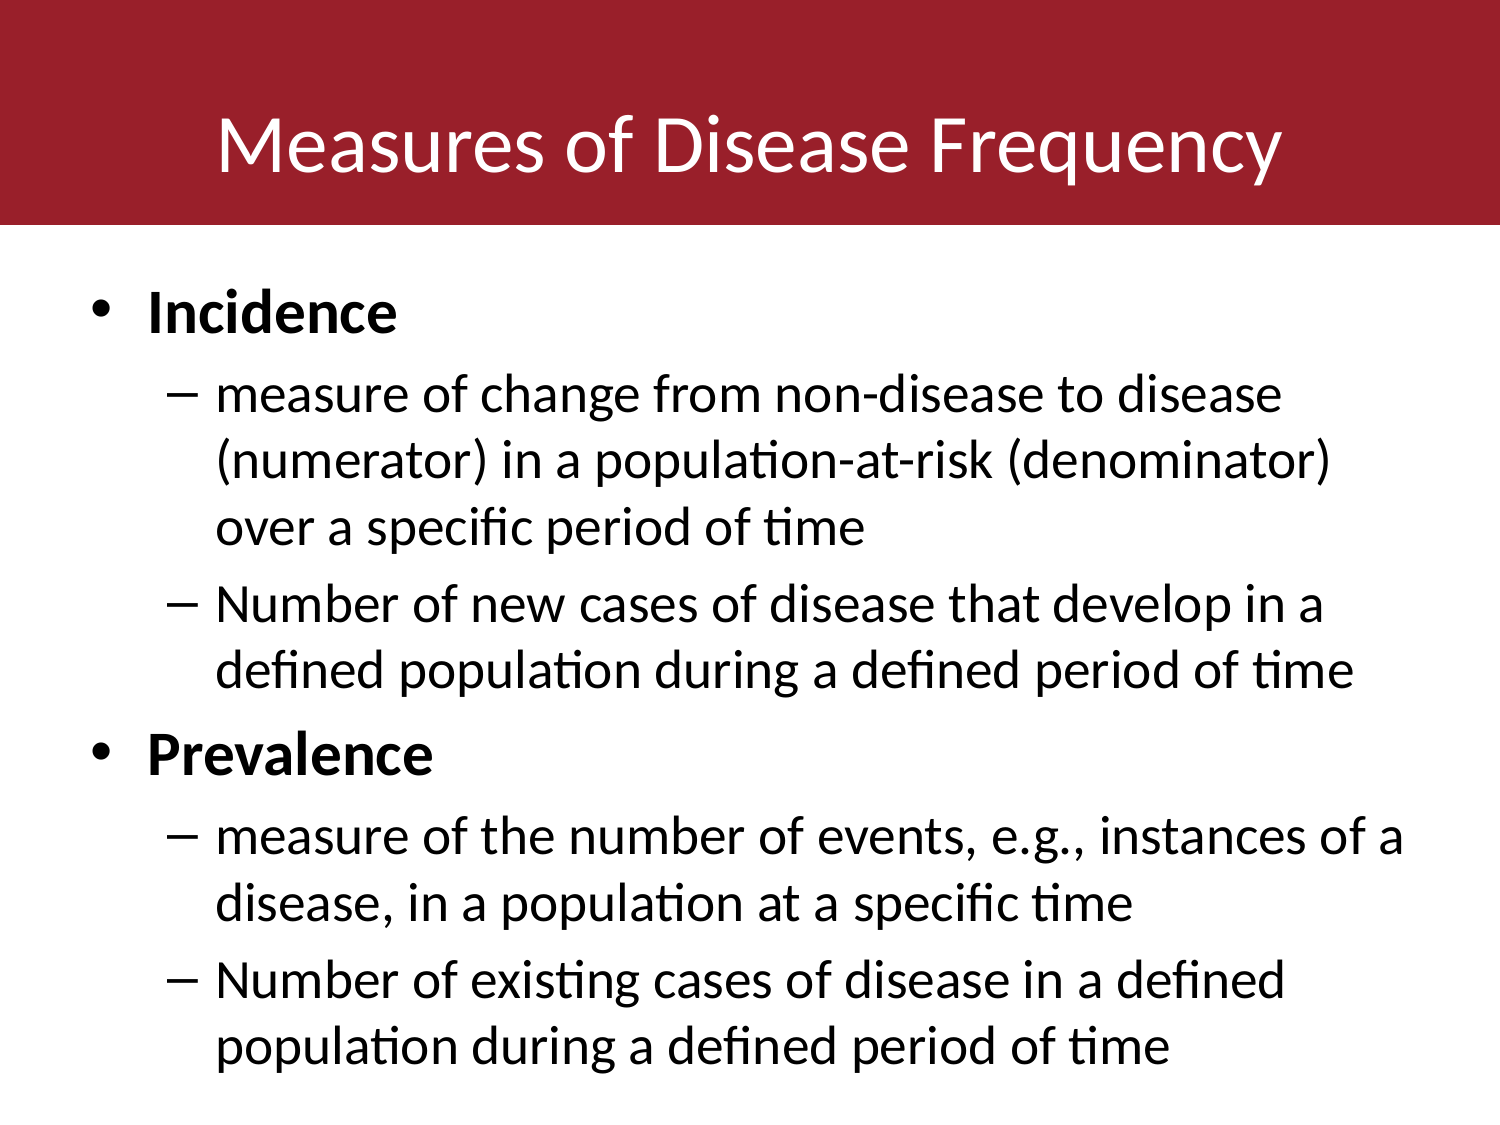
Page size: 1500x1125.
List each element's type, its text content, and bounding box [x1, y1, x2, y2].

list Incidence measure of change from non-disease to disease (numerator) in a population-at-risk (denominator) over a specific period of time Number of new cases of disease that develop in a defined population during a defined period of time Prevalence measure of the number of events, e.g., instances of a disease, in a population at a specific time Number of existing cases of disease in a defined population during a defined period of time [75, 262, 1425, 1100]
title Measures of Disease Frequency [75, 45, 1425, 233]
